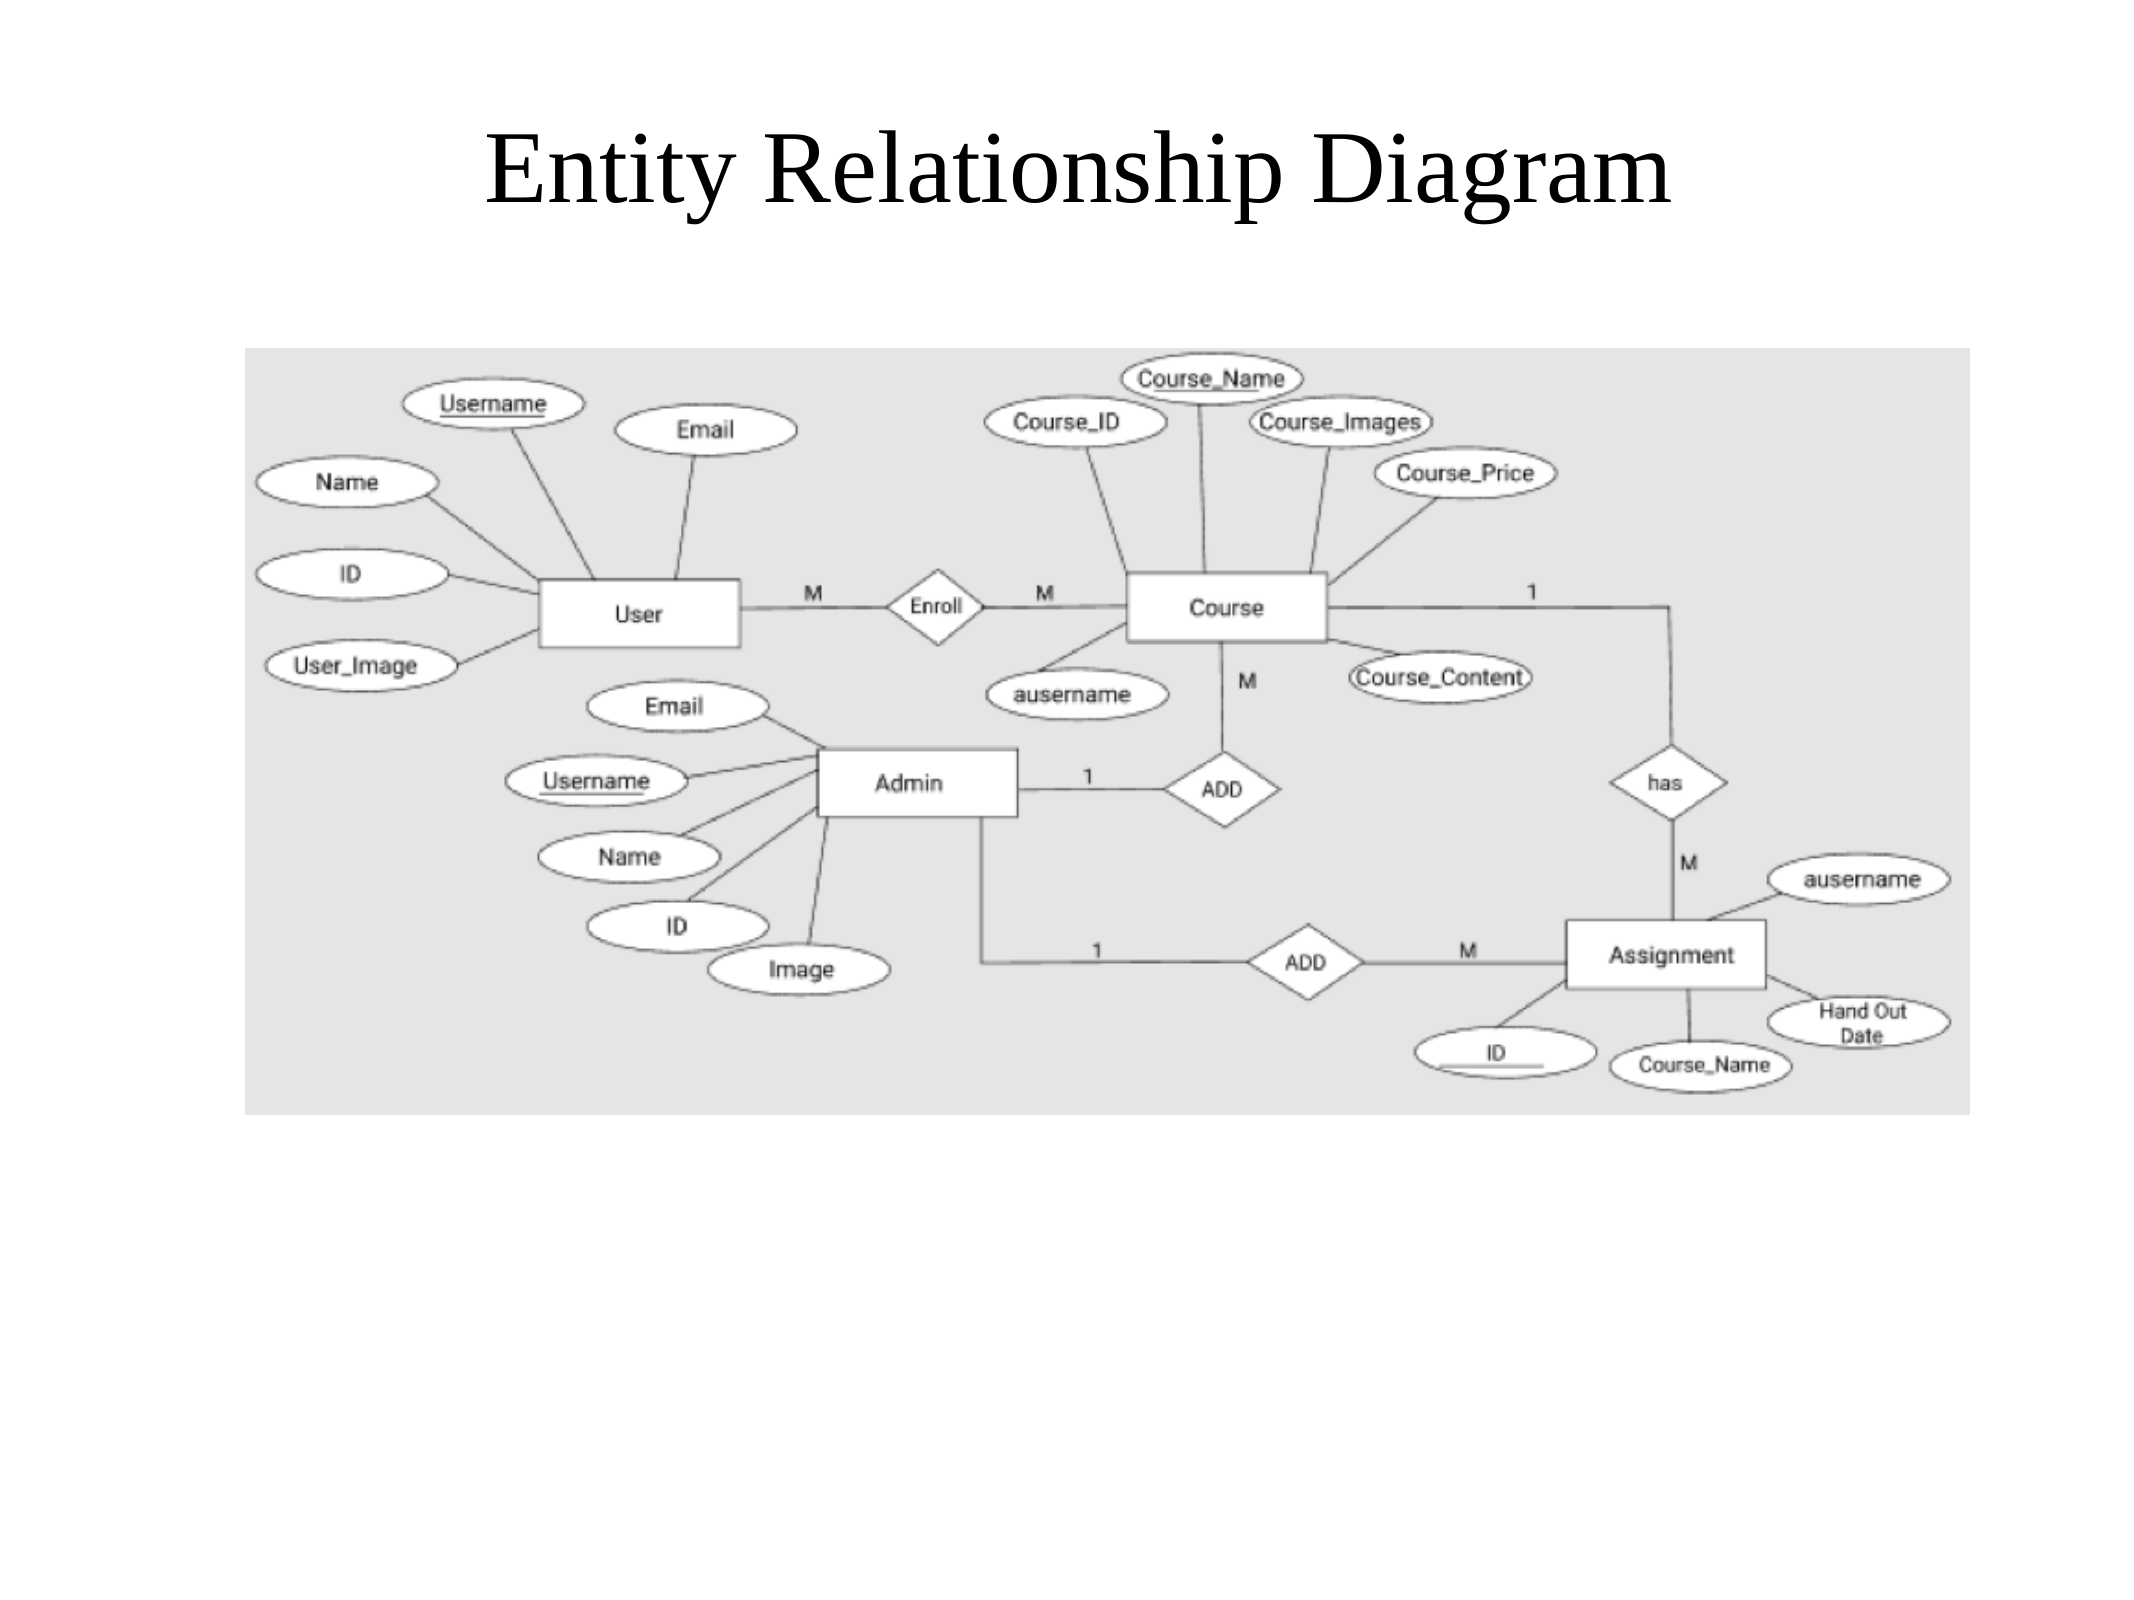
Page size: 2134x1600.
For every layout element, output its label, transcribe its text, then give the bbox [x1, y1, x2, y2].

title Entity Relationship Diagram [207, 89, 1926, 232]
picture [244, 348, 1970, 1116]
